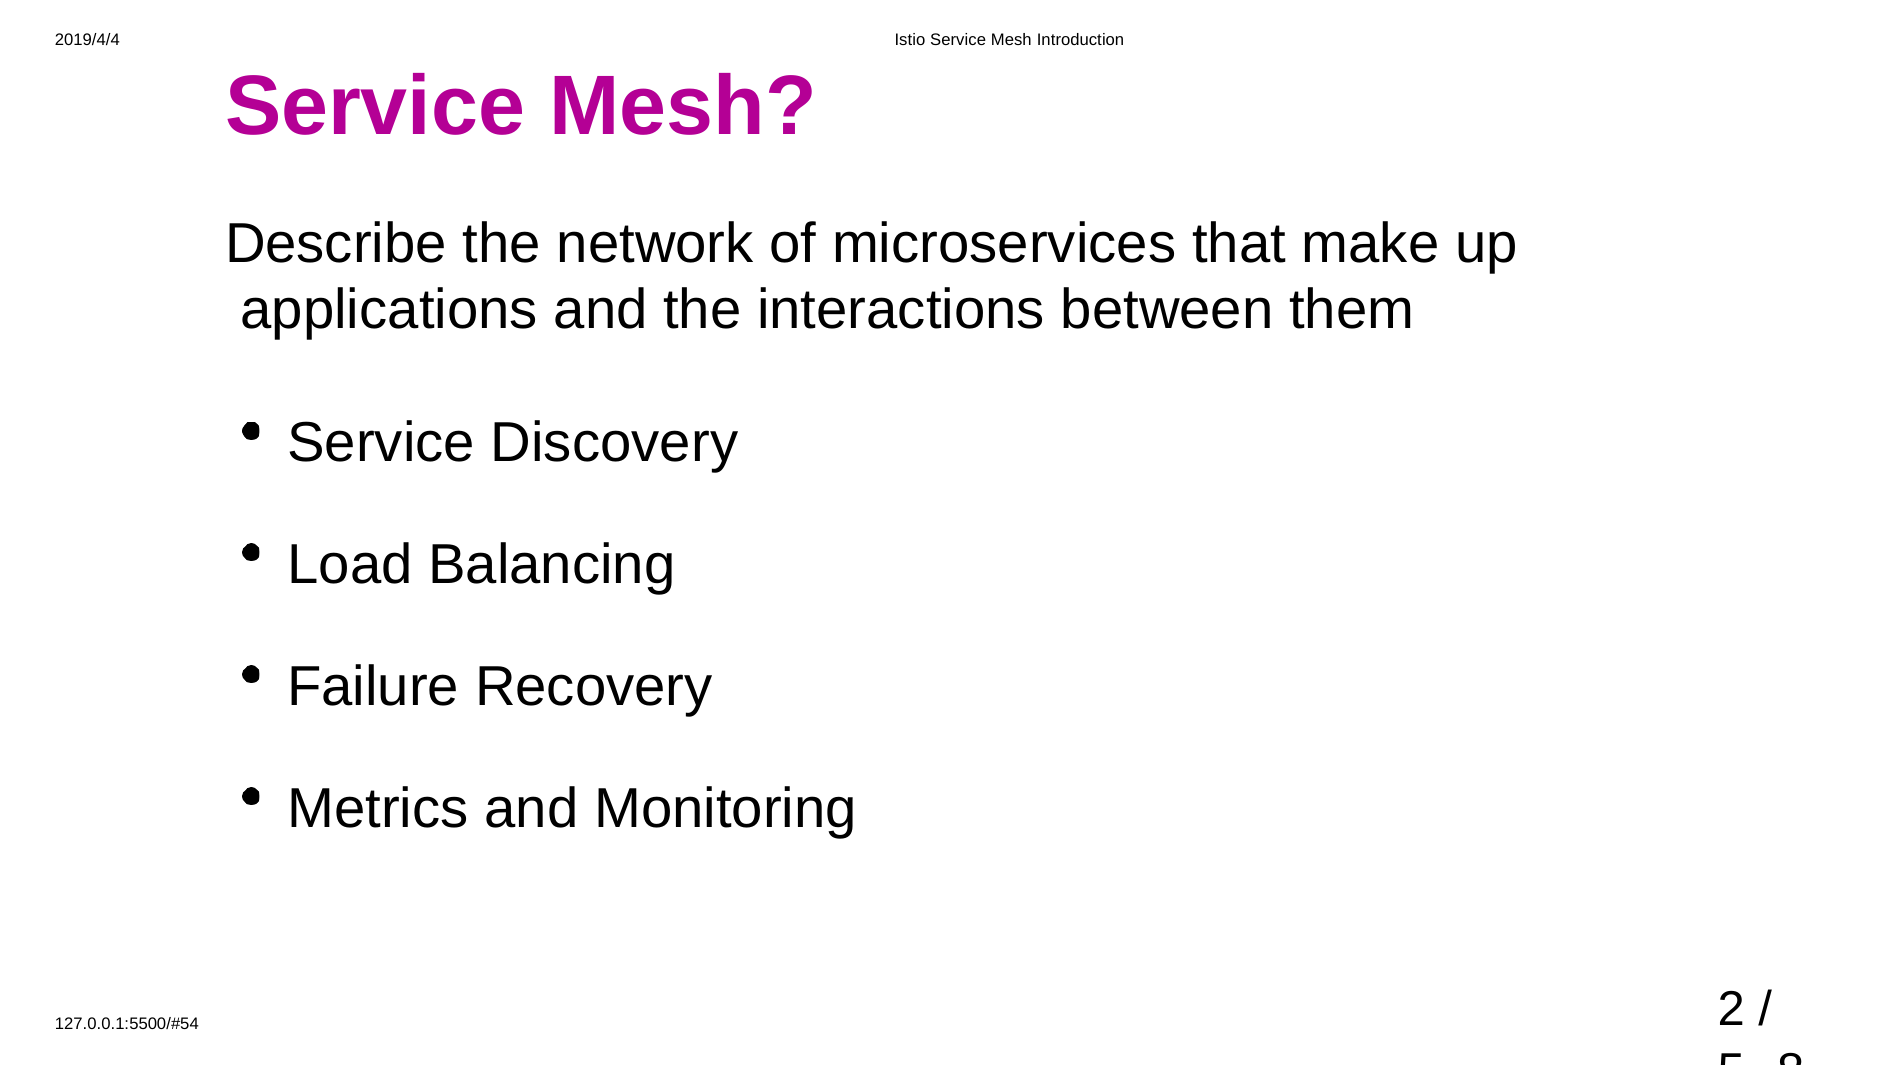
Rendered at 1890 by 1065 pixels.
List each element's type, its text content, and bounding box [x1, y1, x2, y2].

text_box 2019/4/4 [53, 27, 123, 50]
footer 127.0.0.1:5500/#54 [53, 1011, 201, 1065]
title Service Mesh? [222, 47, 819, 202]
text_box Describe the network of microservices that make up applications and the interactions between them Service Discovery Load Balancing Failure Recovery Metrics and Monitoring [222, 202, 1519, 839]
text_box Istio Service Mesh Introduction [892, 27, 1125, 50]
text_box 2 / 57/588 [1711, 978, 1861, 1065]
